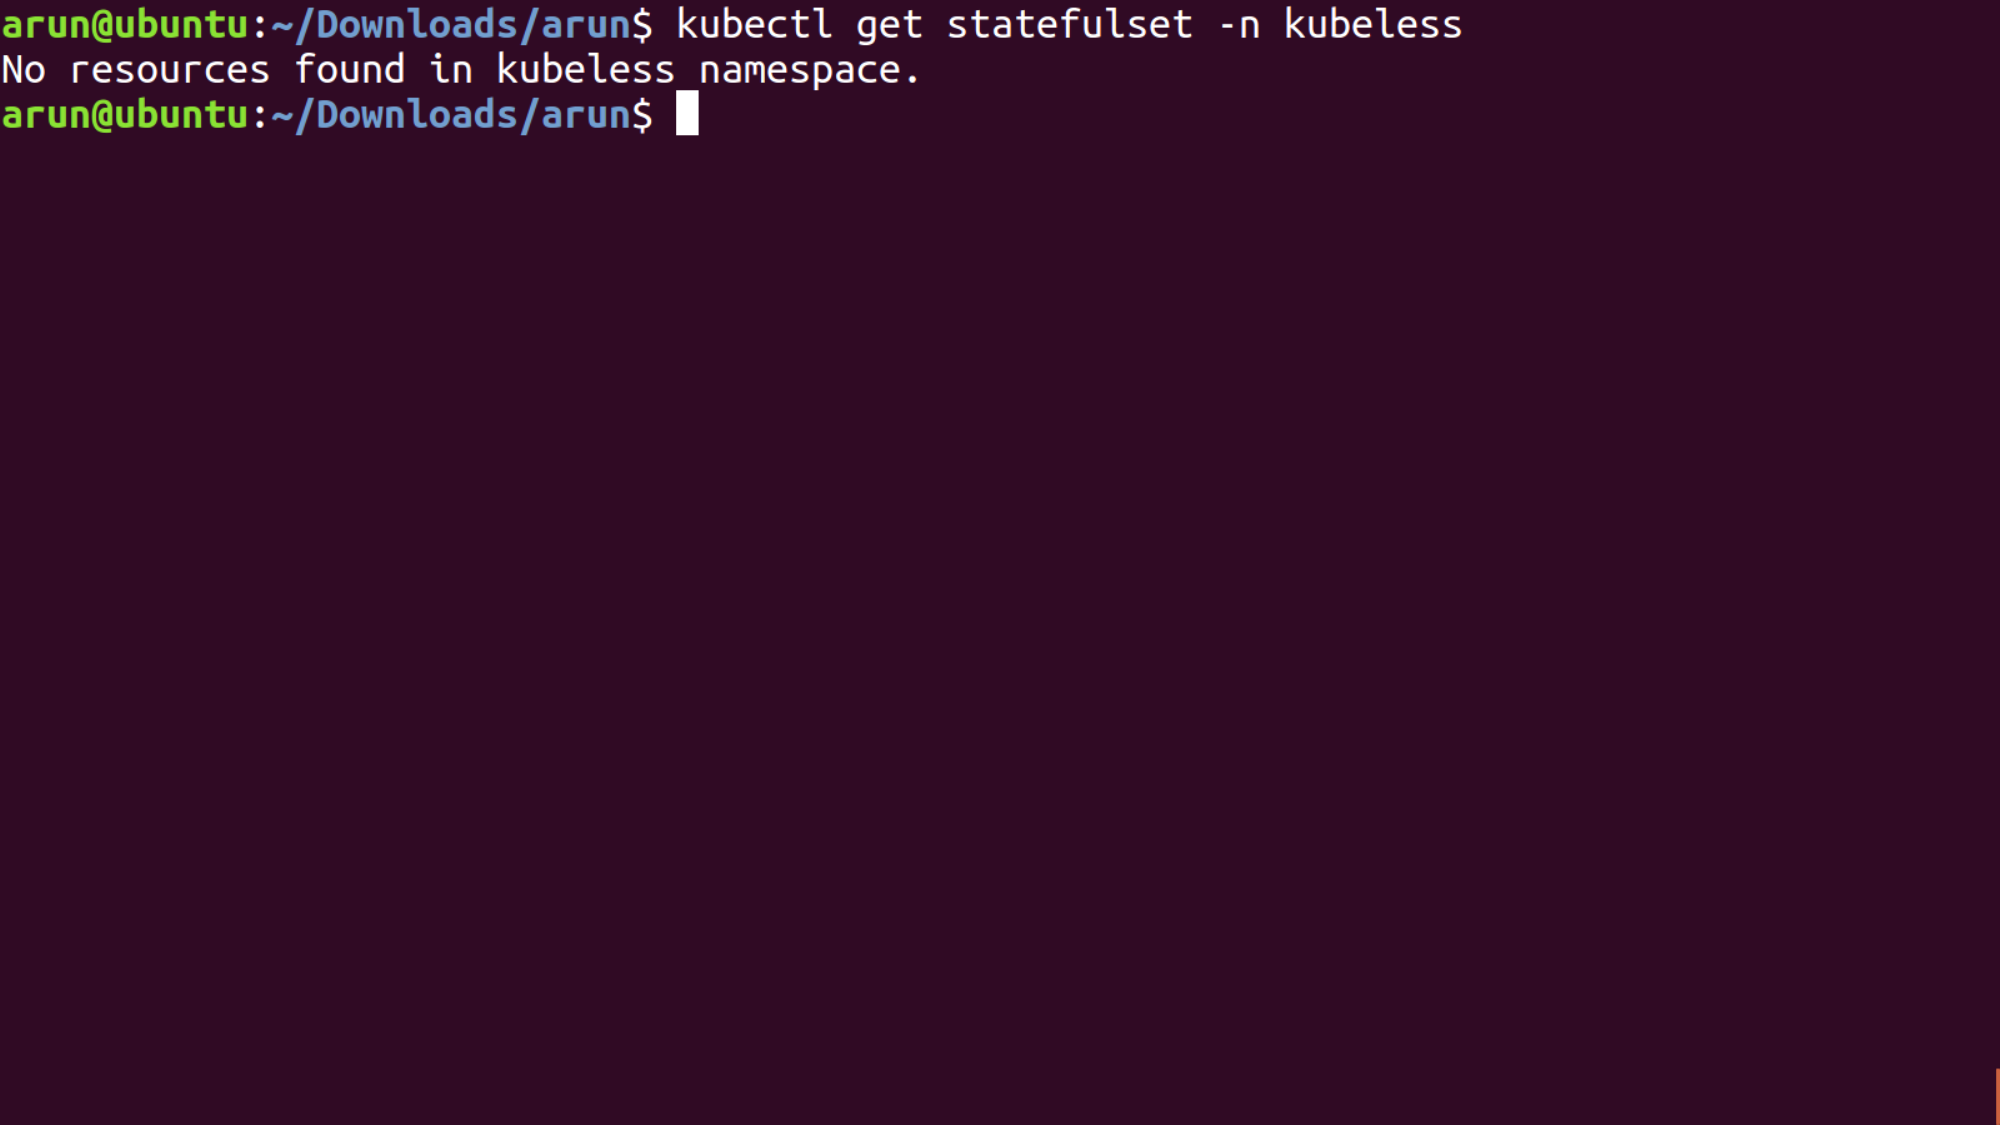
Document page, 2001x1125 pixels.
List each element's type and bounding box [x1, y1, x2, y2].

list [0, 0, 2000, 1125]
